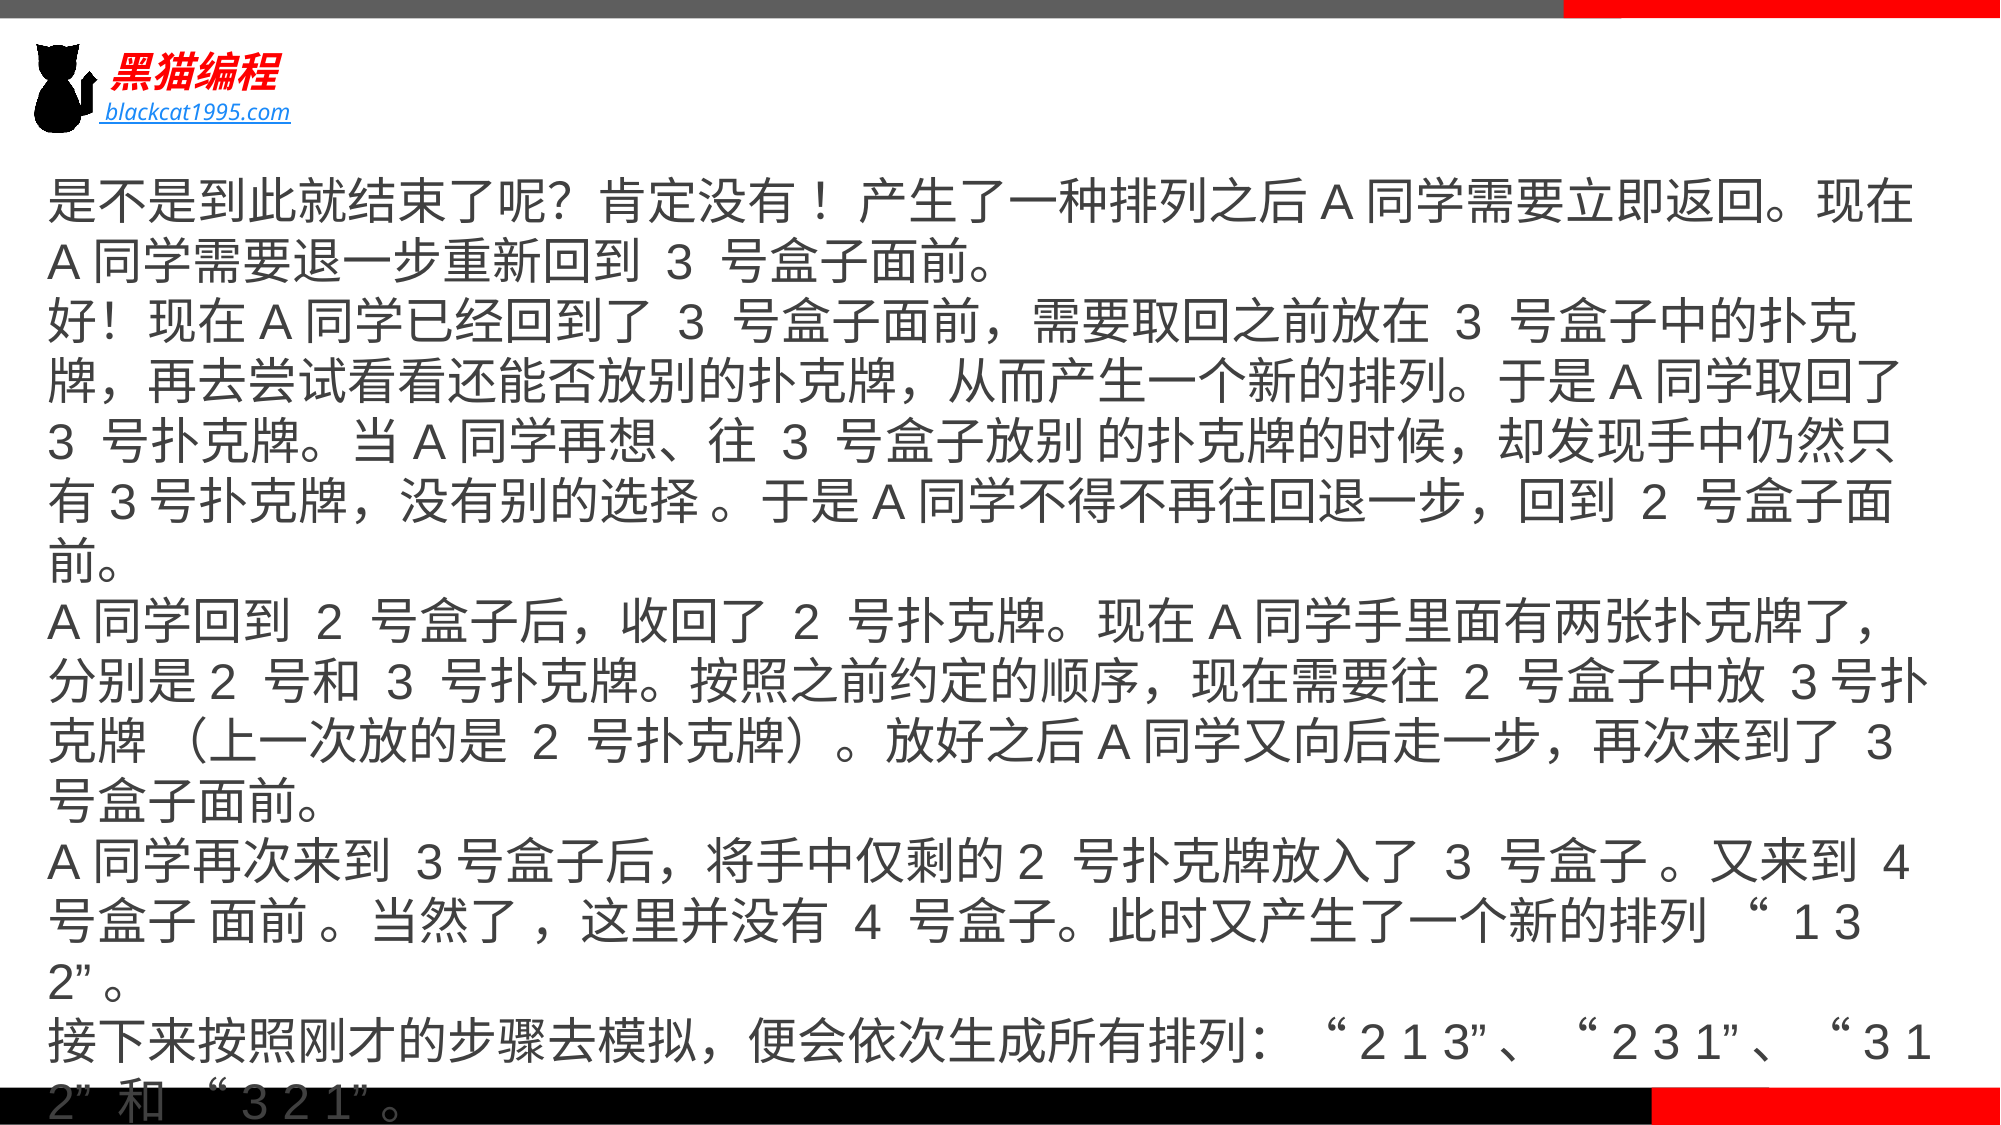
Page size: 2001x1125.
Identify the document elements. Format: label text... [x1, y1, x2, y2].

picture [21, 44, 110, 133]
subtitle 是不是到此就结束了呢？肯定没有 ！产生了一种排列之后A同学需要立即返回。现在A同学需要退一步重新回到 3 号盒子面前。 好！现在A同学已经回到了 3 号盒子面前，需要取回之前放在 3 号盒子中的扑克牌，再去尝试看看还能否放别的扑克牌，从而产生一个新的排列。于是A同学取回了3 号扑克牌。当A同学再想、往 3 号盒子放别 的扑克牌的时候，却发现手中仍然只有3号扑克牌，没有别的选择 。于是A同学不得不再往回退一步，回到 2 号盒子面前。 A同学回到 2 号盒子后，收回了 2 号扑克牌。现在A同学手里面有两张扑克牌了，分别是2 号和 3 号扑克牌。按照之前约定的顺序，现在需要往 2 号盒子中放 3号扑克牌 （上一次放的是 2 号扑克牌）。放好之后A同学又向后走一步，再次来到了 3 号盒子面前。 A同学再次来到 3号盒子后，将手中仅剩的2 号扑克牌放入了 3 号盒子 。又来到 4 号盒子 面前 。当然了 ，这里并没有 4 号盒子。此时又产生了一个新的排列 “ 1 3 2”。 接下来按照刚才的步骤去模拟，便会依次生成所有排列：“2 1 3”、“2 3 1”、“3 1 2” 和 “3 2 1”。 [32, 162, 1952, 1080]
